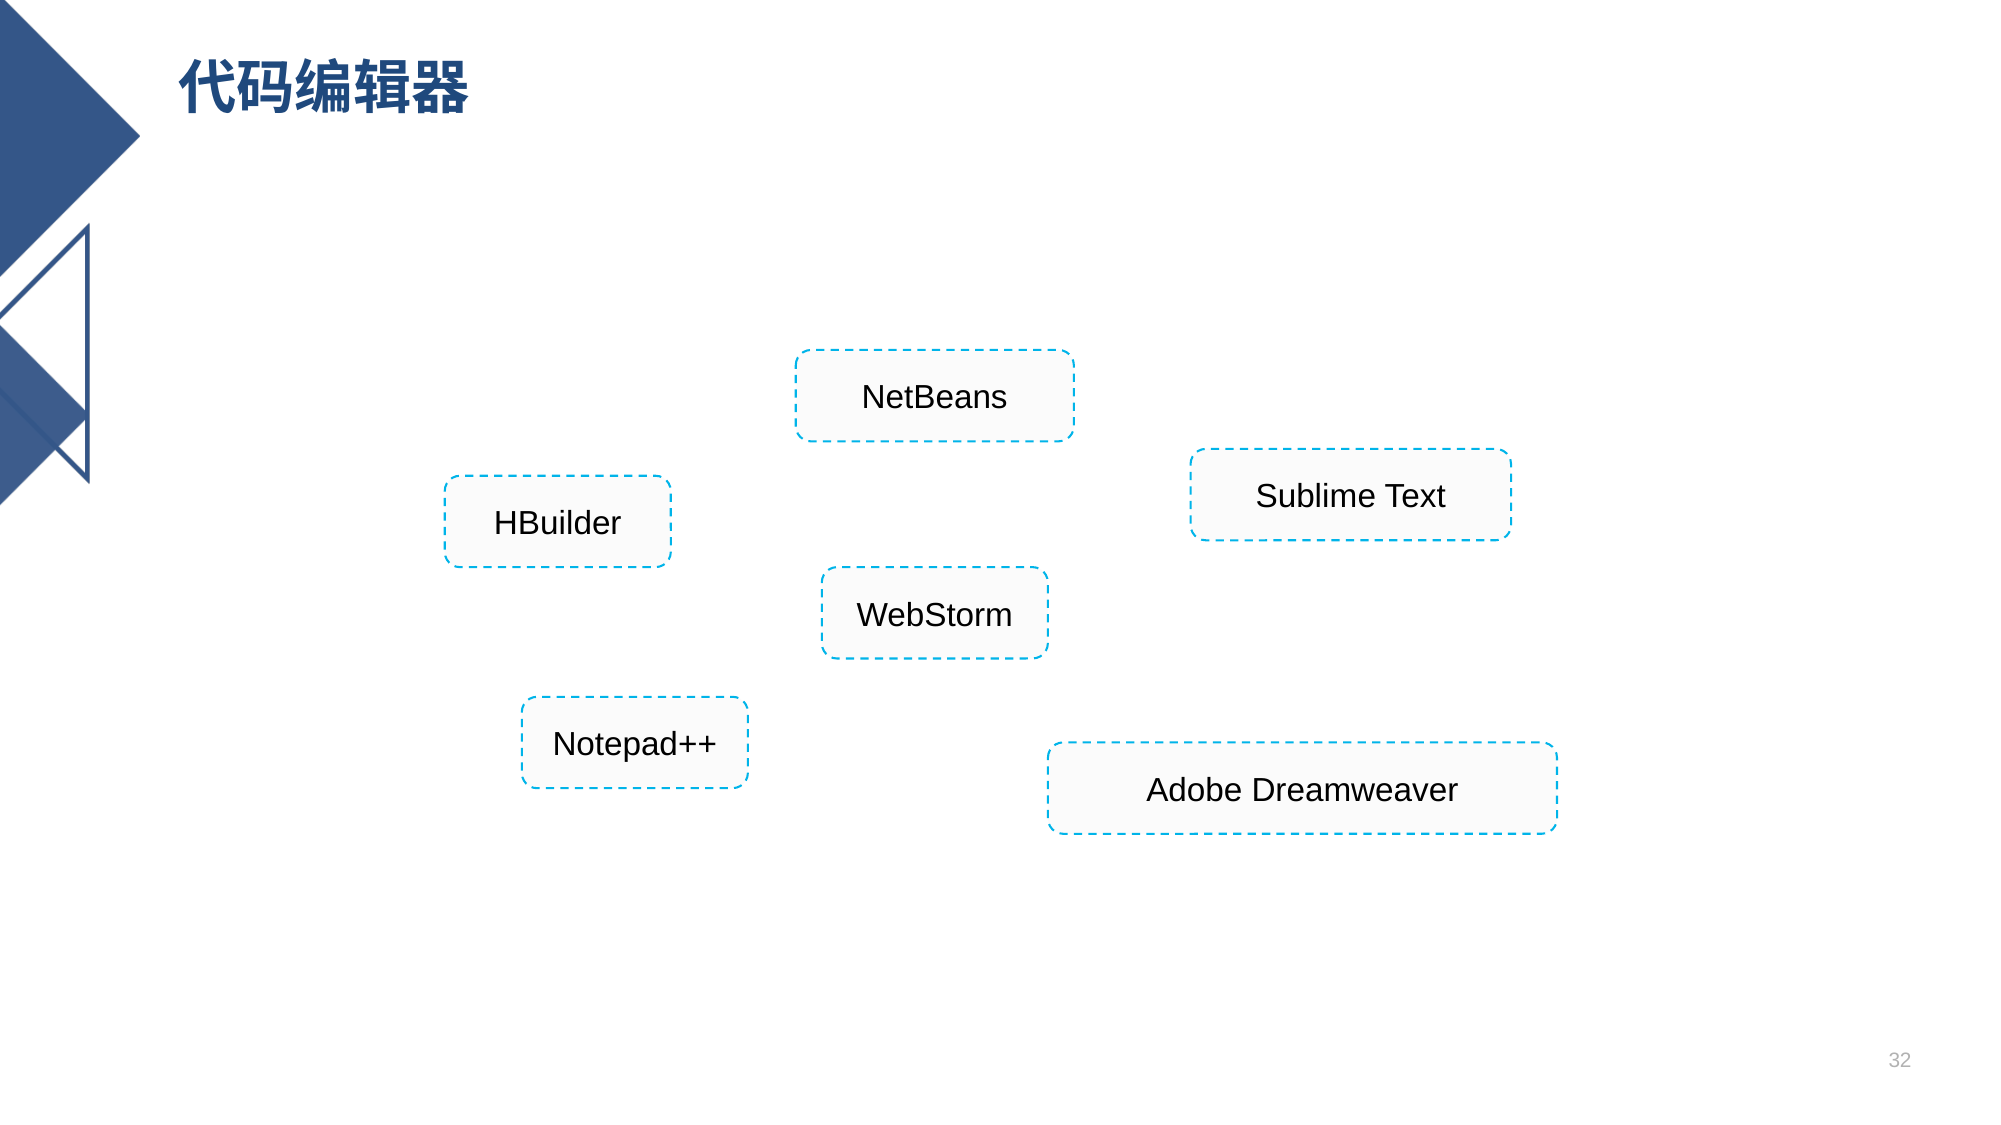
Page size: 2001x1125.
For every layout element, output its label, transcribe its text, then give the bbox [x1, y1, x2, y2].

text_box NetBeans [793, 347, 1077, 444]
text_box Sublime Text [1188, 446, 1514, 543]
picture [0, 0, 140, 595]
title 代码编辑器 [165, 35, 1914, 136]
text_box Notepad++ [519, 694, 750, 791]
slide_number 32 [1851, 1029, 1949, 1090]
text_box WebStorm [819, 565, 1050, 661]
text_box HBuilder [442, 473, 673, 570]
text_box Adobe Dreamweaver [1045, 740, 1560, 836]
